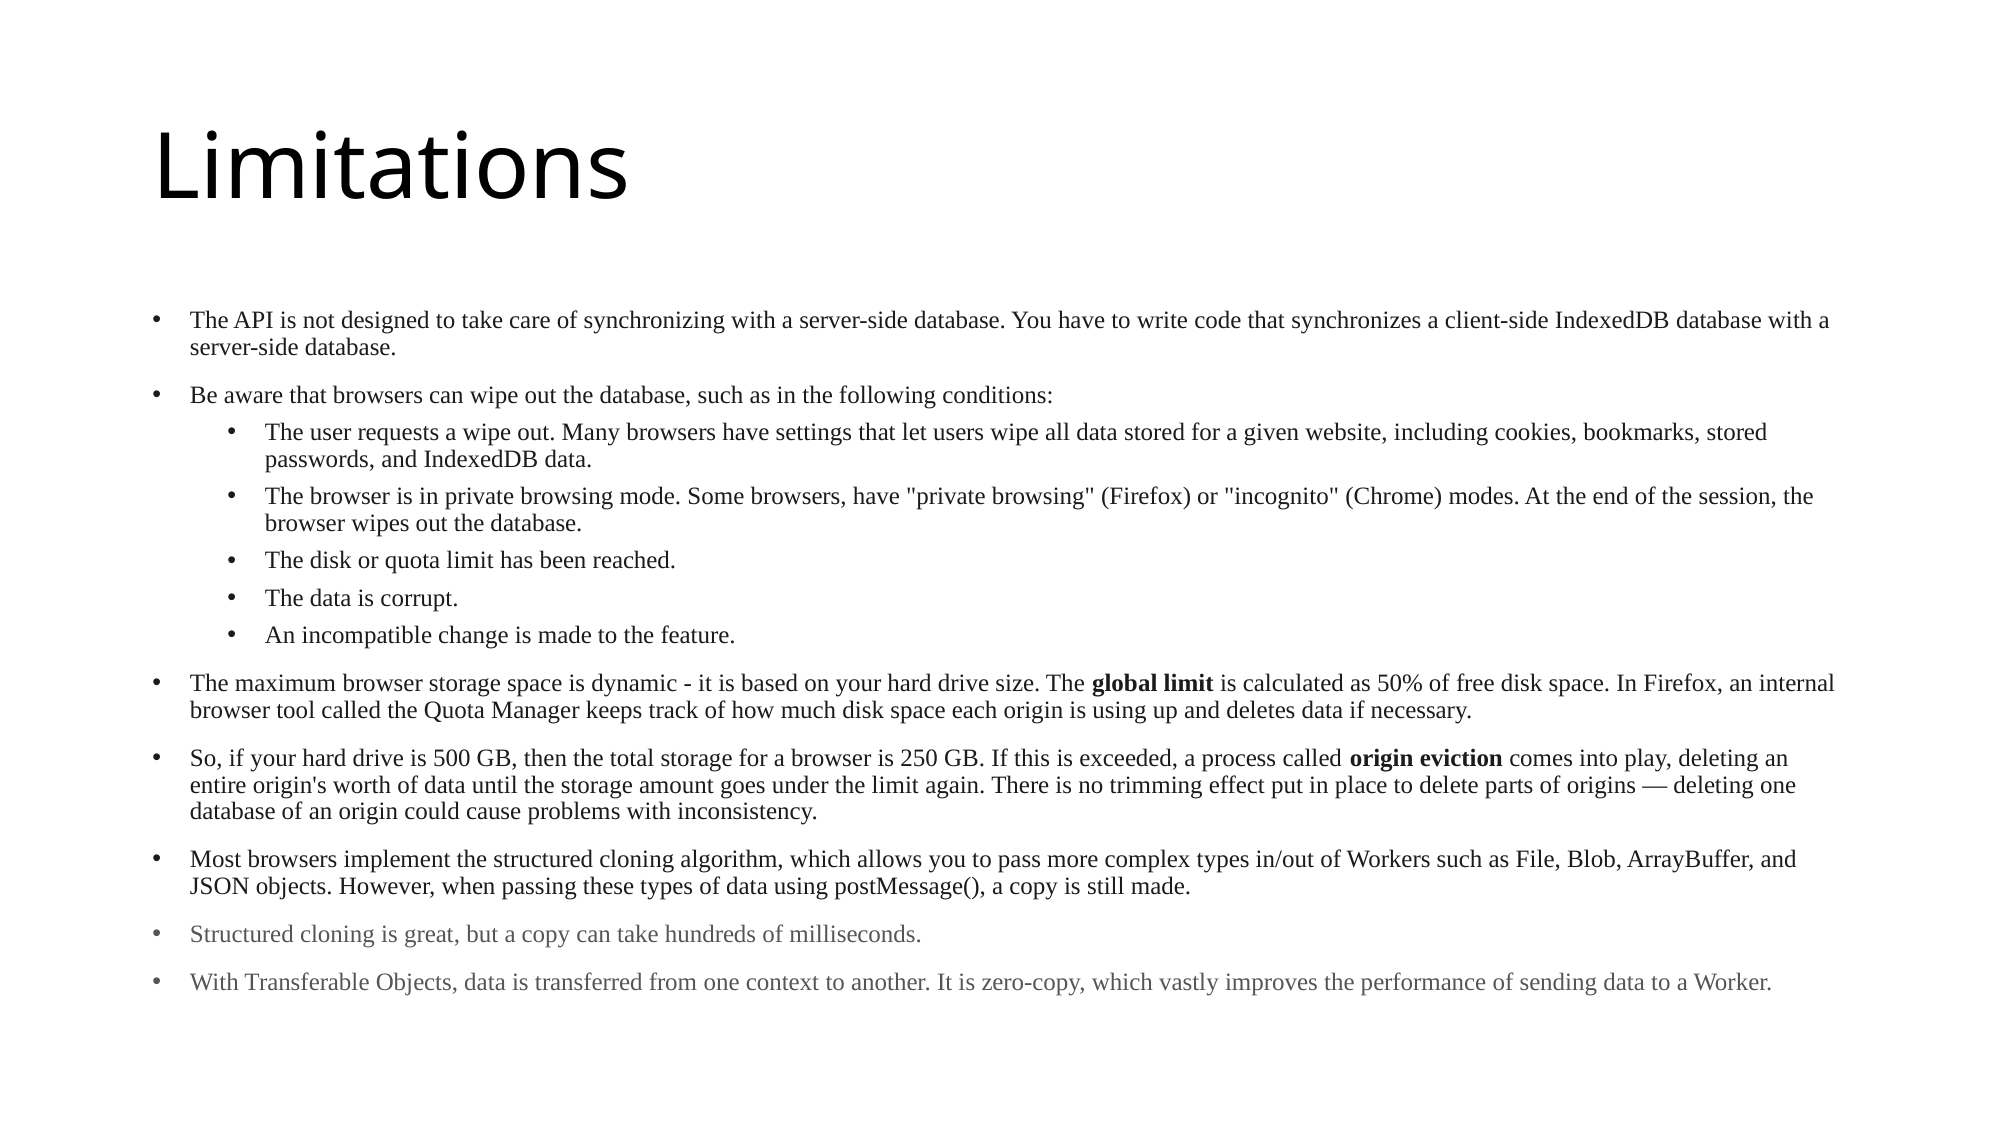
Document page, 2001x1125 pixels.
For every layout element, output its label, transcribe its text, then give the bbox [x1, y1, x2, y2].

list The API is not designed to take care of synchronizing with a server-side database. You have to write code that synchronizes a client-side IndexedDB database with a server-side database. Be aware that browsers can wipe out the database, such as in the following conditions: The user requests a wipe out. Many browsers have settings that let users wipe all data stored for a given website, including cookies, bookmarks, stored passwords, and IndexedDB data. The browser is in private browsing mode. Some browsers, have "private browsing" (Firefox) or "incognito" (Chrome) modes. At the end of the session, the browser wipes out the database. The disk or quota limit has been reached. The data is corrupt. An incompatible change is made to the feature. The maximum browser storage space is dynamic - it is based on your hard drive size. The global limit is calculated as 50% of free disk space. In Firefox, an internal browser tool called the Quota Manager keeps track of how much disk space each origin is using up and deletes data if necessary. So, if your hard drive is 500 GB, then the total storage for a browser is 250 GB. If this is exceeded, a process called origin eviction comes into play, deleting an entire origin's worth of data until the storage amount goes under the limit again. There is no trimming effect put in place to delete parts of origins — deleting one database of an origin could cause problems with inconsistency. Most browsers implement the structured cloning algorithm, which allows you to pass more complex types in/out of Workers such as File, Blob, ArrayBuffer, and JSON objects. However, when passing these types of data using postMessage(), a copy is still made. Structured cloning is great, but a copy can take hundreds of milliseconds. With Transferable Objects, data is transferred from one context to another. It is zero-copy, which vastly improves the performance of sending data to a Worker. [137, 299, 1863, 1014]
title Limitations [137, 59, 1863, 278]
